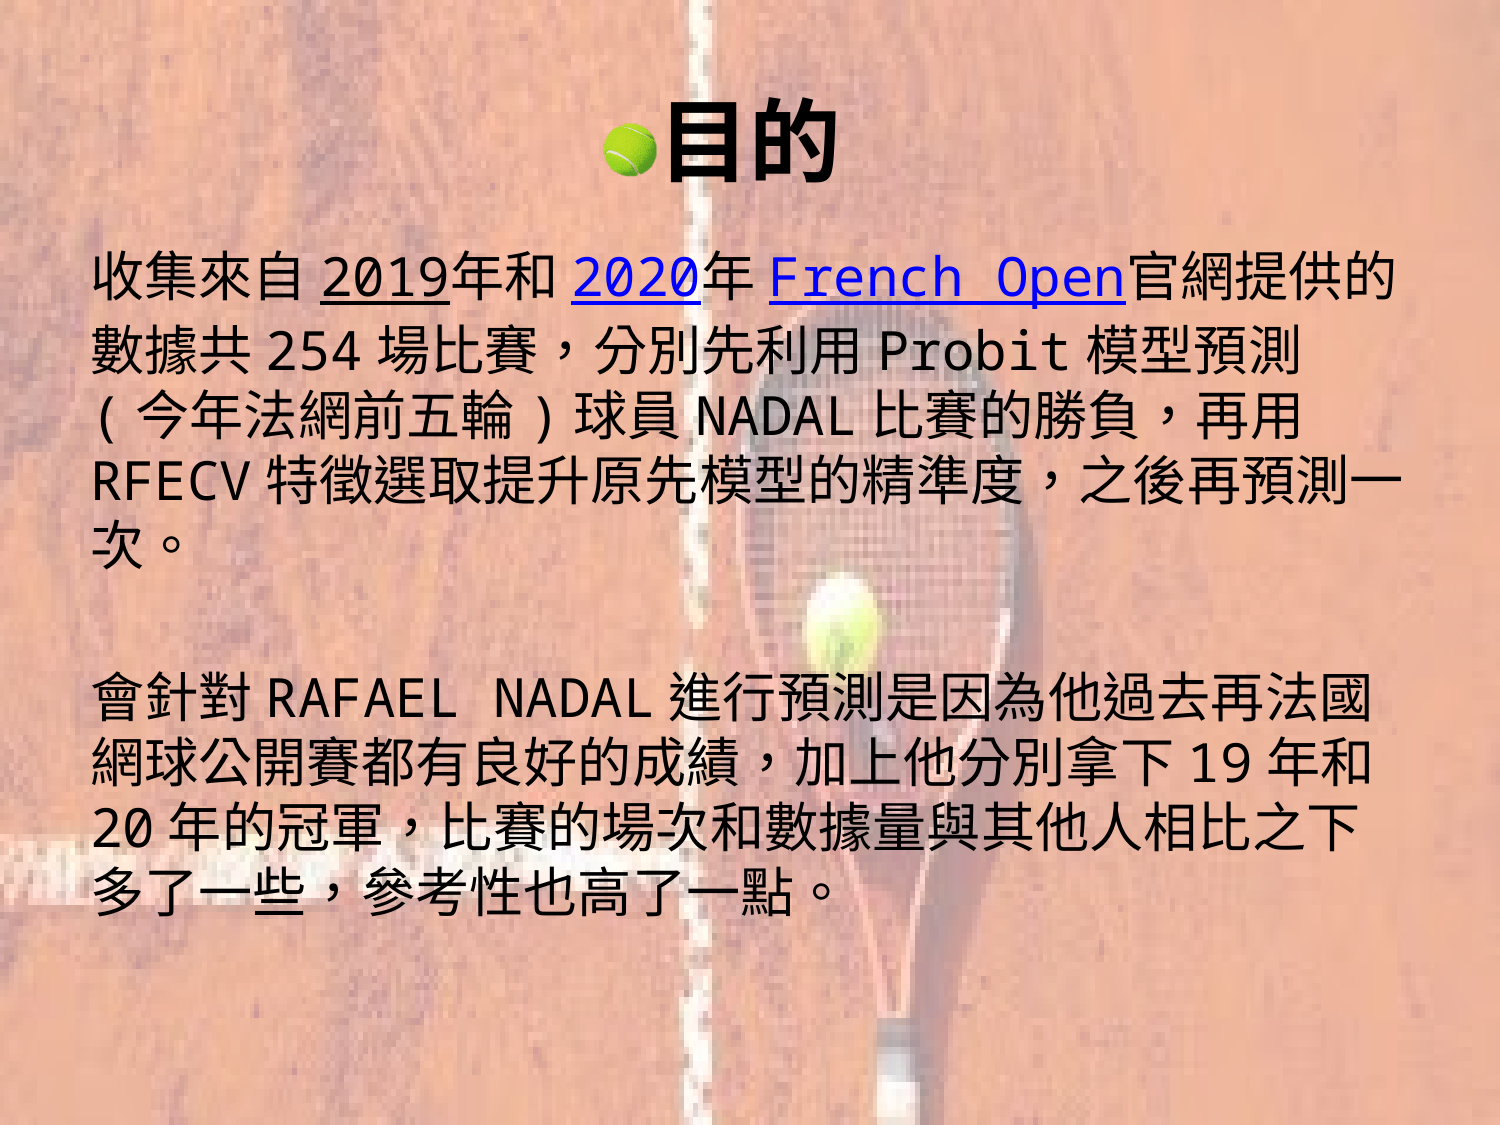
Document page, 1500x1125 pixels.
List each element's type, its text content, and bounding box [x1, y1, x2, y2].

title 目的 [75, 45, 1425, 233]
list 收集來自2019年和2020年French Open官網提供的數據共254場比賽，分別先利用Probit模型預測(今年法網前五輪)球員NADAL比賽的勝負，再用RFECV特徵選取提升原先模型的精準度，之後再預測一次。 會針對RAFAEL NADAL進行預測是因為他過去再法國網球公開賽都有良好的成績，加上他分別拿下19年和20年的冠軍，比賽的場次和數據量與其他人相比之下多了一些，參考性也高了一點。 [75, 234, 1425, 1005]
picture [596, 119, 658, 180]
